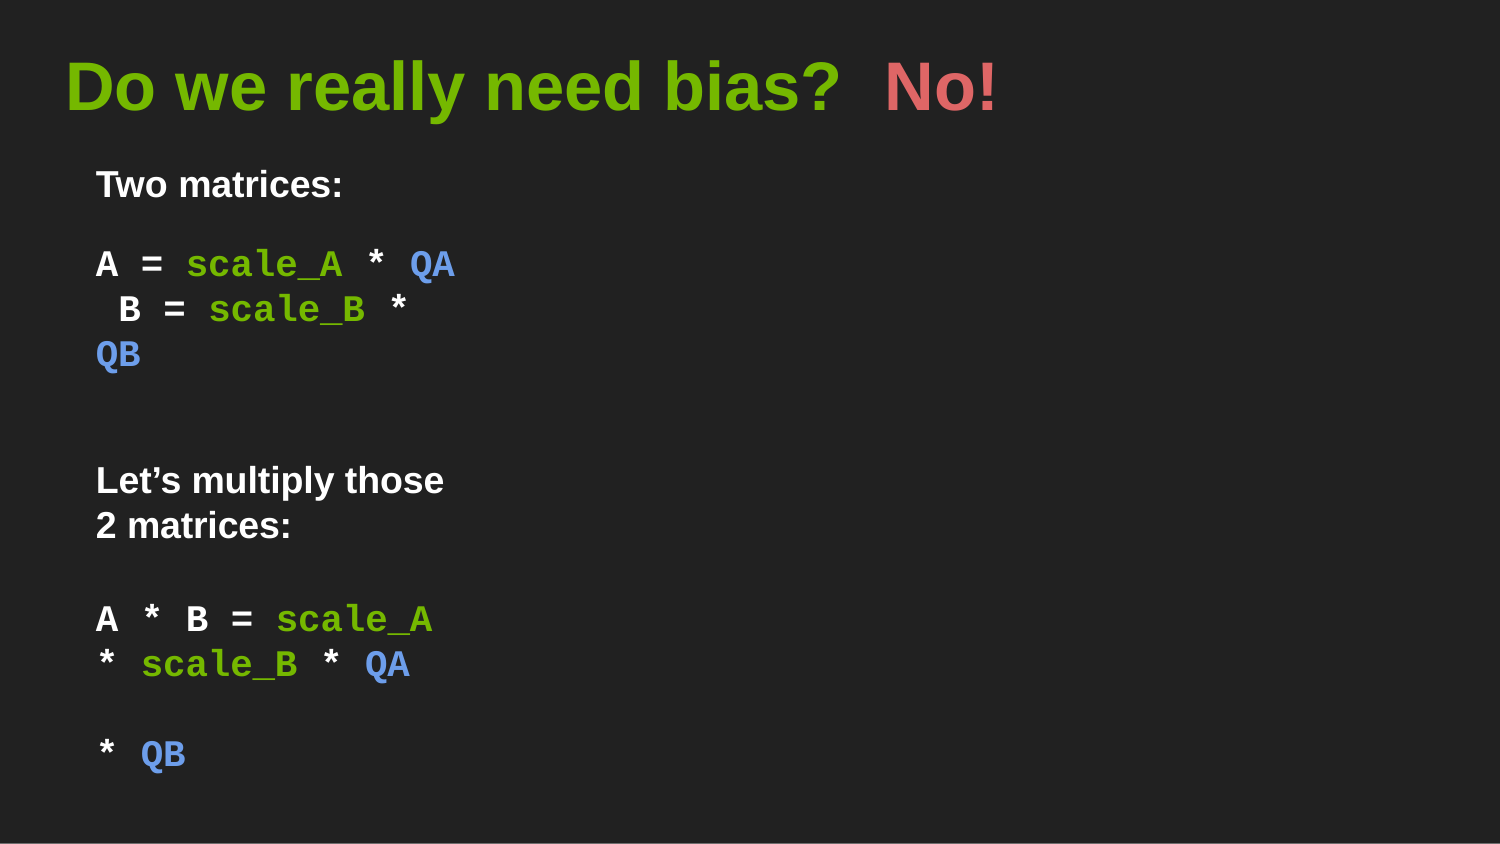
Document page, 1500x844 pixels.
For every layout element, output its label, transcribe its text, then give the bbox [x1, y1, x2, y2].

title Do we really need bias? No! [63, 40, 1000, 184]
text_box Two matrices: A = scale_A * QA B = scale_B * QB Let’s multiply those 2 matrices: A * B = scale_A * scale_B * QA * QB [93, 157, 886, 774]
